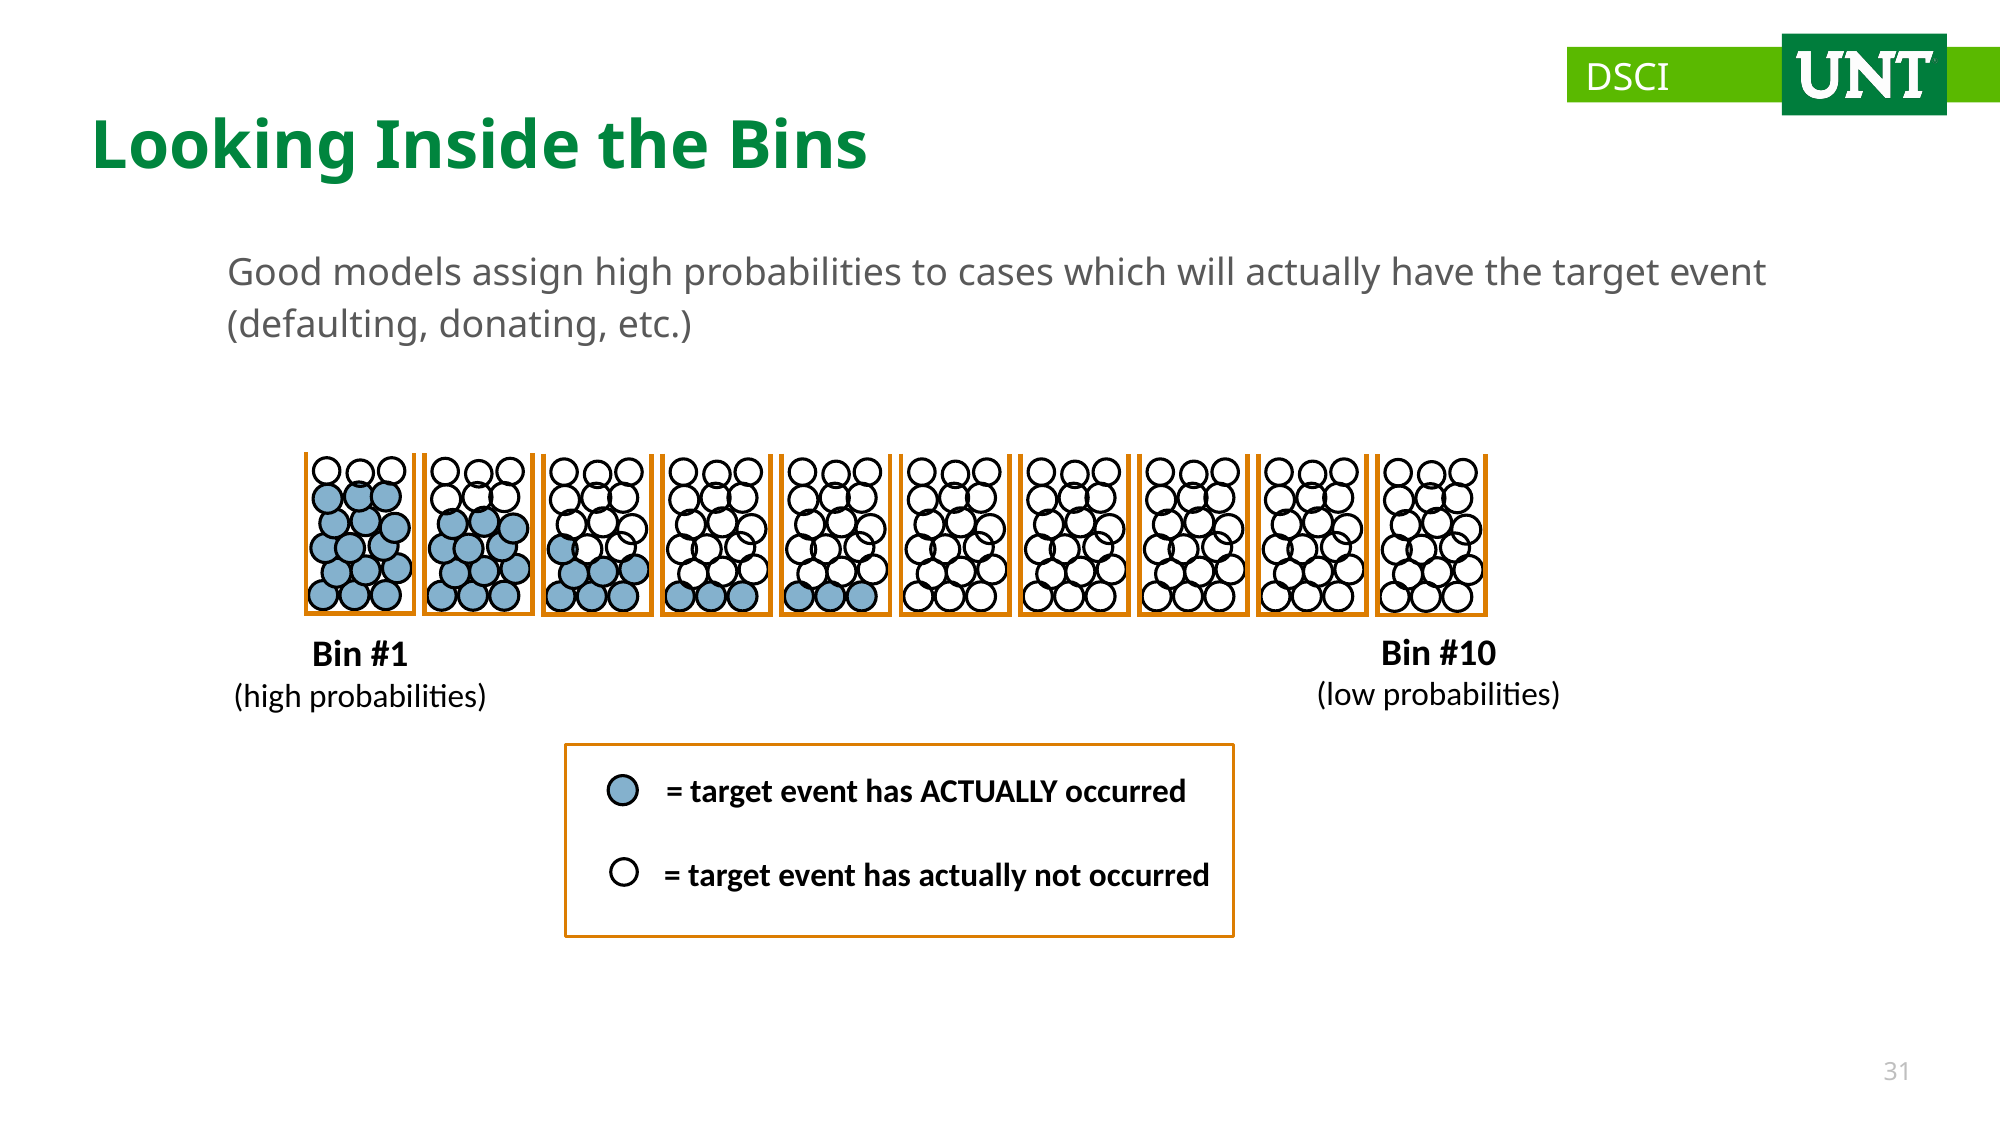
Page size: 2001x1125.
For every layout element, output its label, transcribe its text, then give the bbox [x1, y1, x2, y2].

list Good models assign high probabilities to cases which will actually have the target event (defaulting, donating, etc.) [212, 233, 1797, 403]
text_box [206, 452, 1593, 937]
slide_number 31 [1859, 1042, 1937, 1103]
picture [1795, 51, 1938, 99]
title Looking Inside the Bins [75, 59, 1786, 234]
